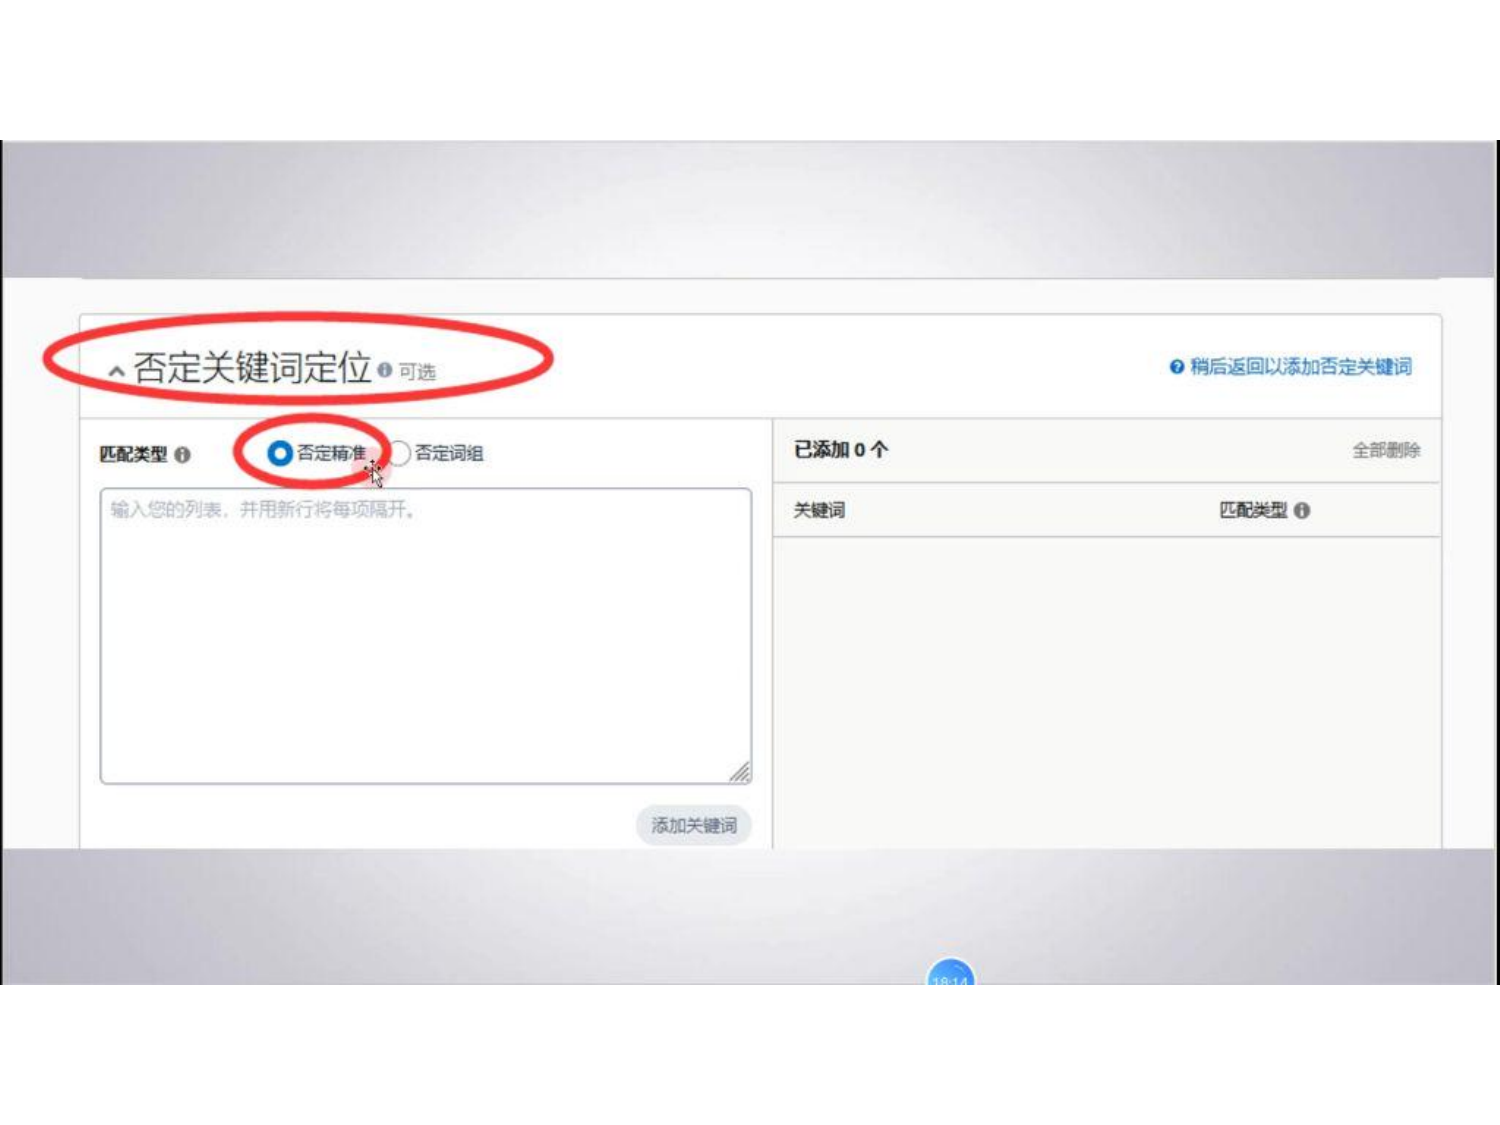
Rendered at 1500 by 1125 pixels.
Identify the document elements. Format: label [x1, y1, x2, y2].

picture [0, 140, 1500, 985]
